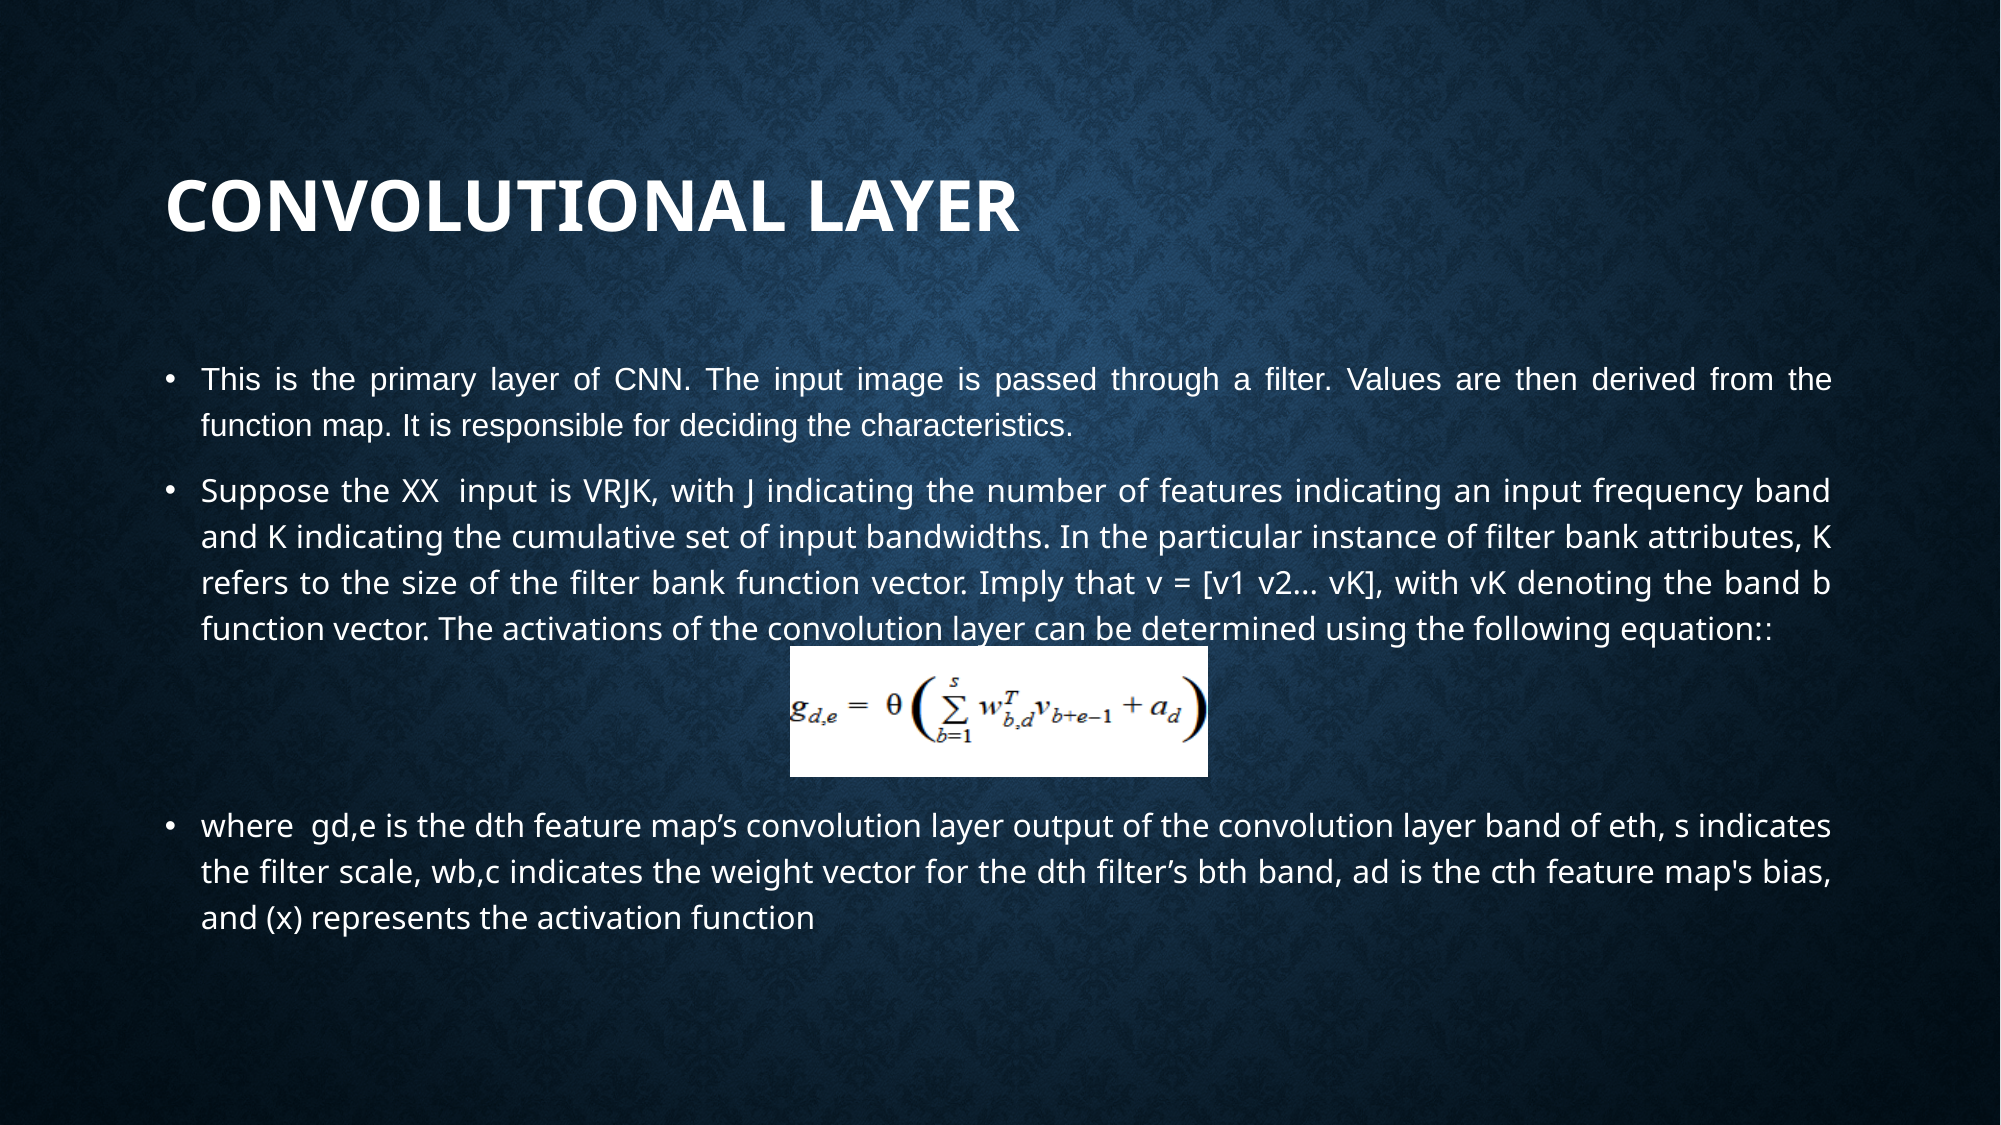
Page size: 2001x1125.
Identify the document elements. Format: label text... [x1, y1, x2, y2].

list This is the primary layer of CNN. The input image is passed through a filter. Values are then derived from the function map. It is responsible for deciding the characteristics. Suppose the XX input is VRJK, with J indicating the number of features indicating an input frequency band and K indicating the cumulative set of input bandwidths. In the particular instance of filter bank attributes, K refers to the size of the filter bank function vector. Imply that v = [v1 v2... vK], with vK denoting the band b function vector. The activations of the convolution layer can be determined using the following equation:: where gd,e is the dth feature map’s convolution layer output of the convolution layer band of eth, s indicates the filter scale, wb,c indicates the weight vector for the dth filter’s bth band, ad is the cth feature map's bias, and (x) represents the activation function [149, 343, 1849, 950]
title Convolutional Layer [149, 99, 1849, 318]
picture [789, 646, 1209, 778]
